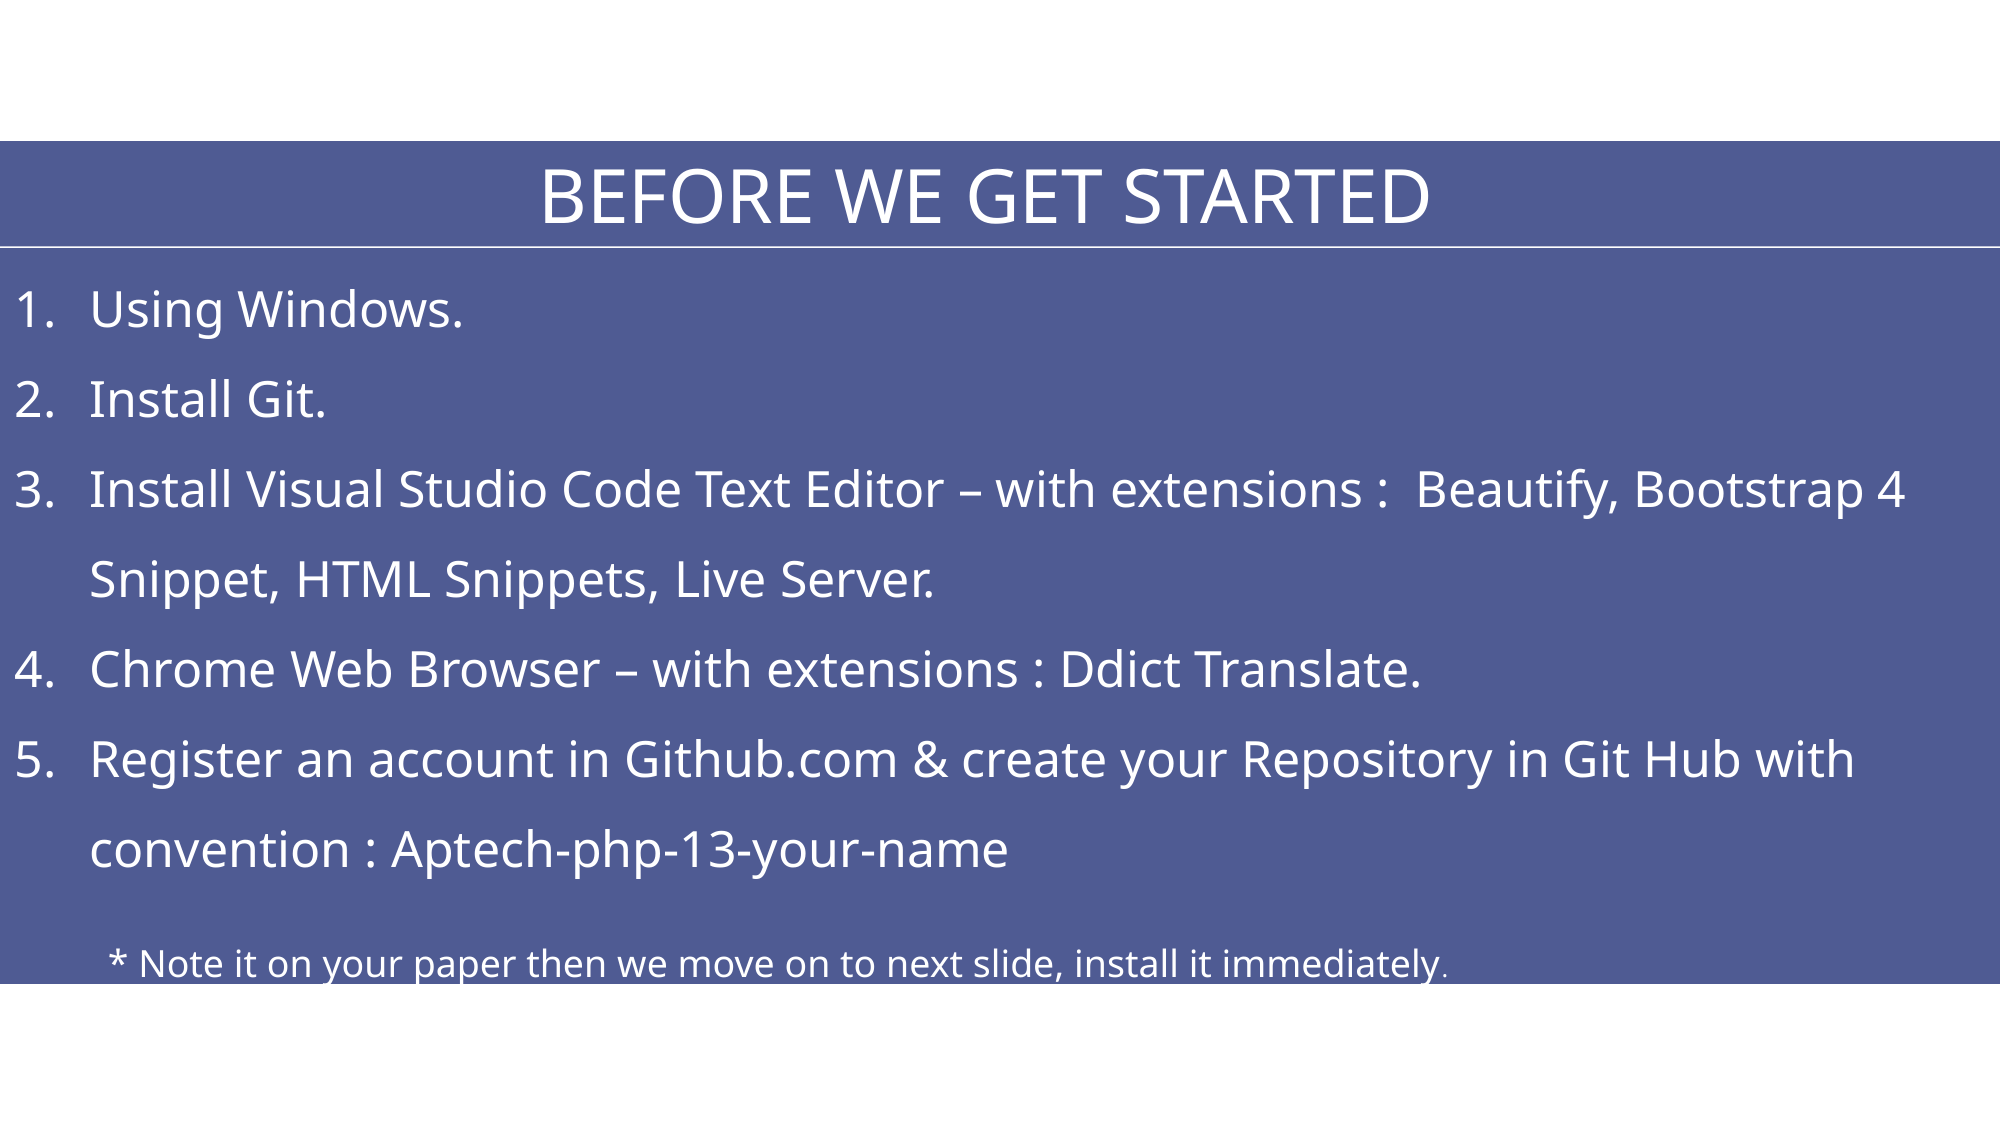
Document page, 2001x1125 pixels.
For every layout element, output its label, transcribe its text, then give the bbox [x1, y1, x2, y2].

text_box [0, 870, 2000, 986]
text_box [0, 139, 2000, 246]
text_box [0, 248, 2000, 254]
text_box Using Windows. Install Git. Install Visual Studio Code Text Editor – with extensions : Beautify, Bootstrap 4 Snippet, HTML Snippets, Live Server. Chrome Web Browser – with extensions : Ddict Translate. Register an account in Github.com & create your Repository in Git Hub with convention : Aptech-php-13-your-name [0, 254, 2000, 870]
text_box BEFORE WE GET STARTED [523, 141, 1476, 246]
text_box * Note it on your paper then we move on to next slide, install it immediately. [93, 909, 1348, 970]
